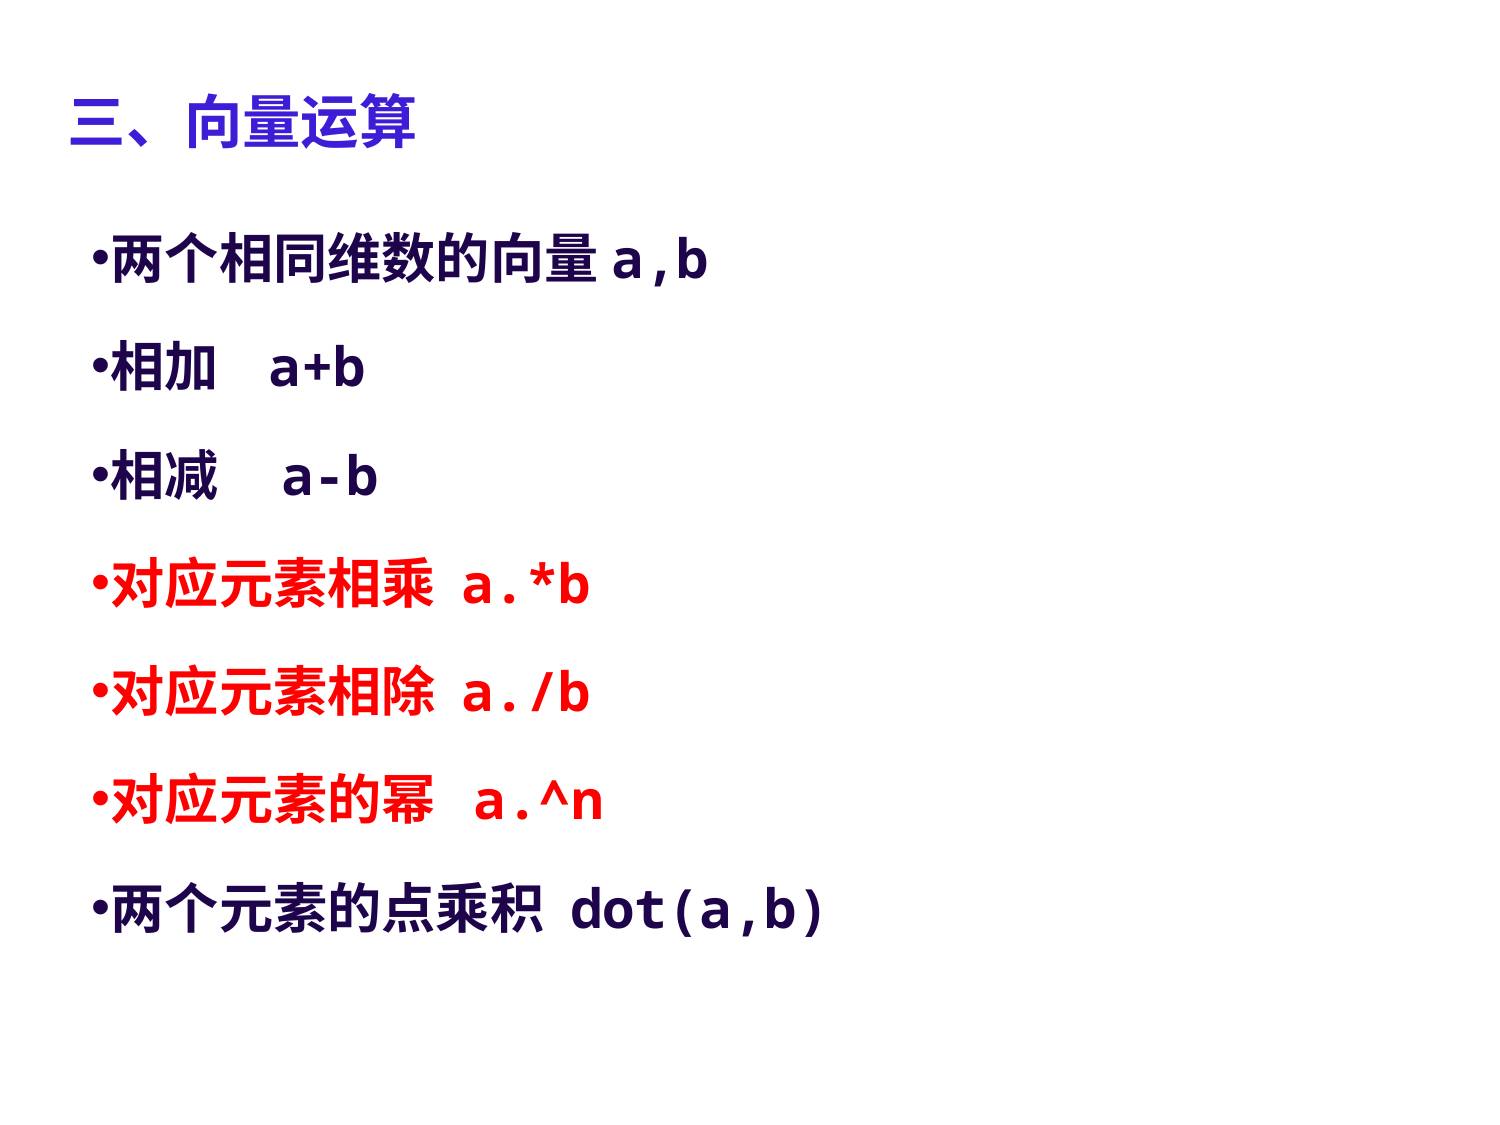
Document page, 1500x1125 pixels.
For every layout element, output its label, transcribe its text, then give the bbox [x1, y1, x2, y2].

text_box 三、向量运算 [53, 78, 1293, 163]
list 两个相同维数的向量a,b 相加 a+b 相减 a-b 对应元素相乘 a.*b 对应元素相除 a./b 对应元素的幂 a.^n 两个元素的点乘积 dot(a,b) [76, 184, 1081, 1055]
